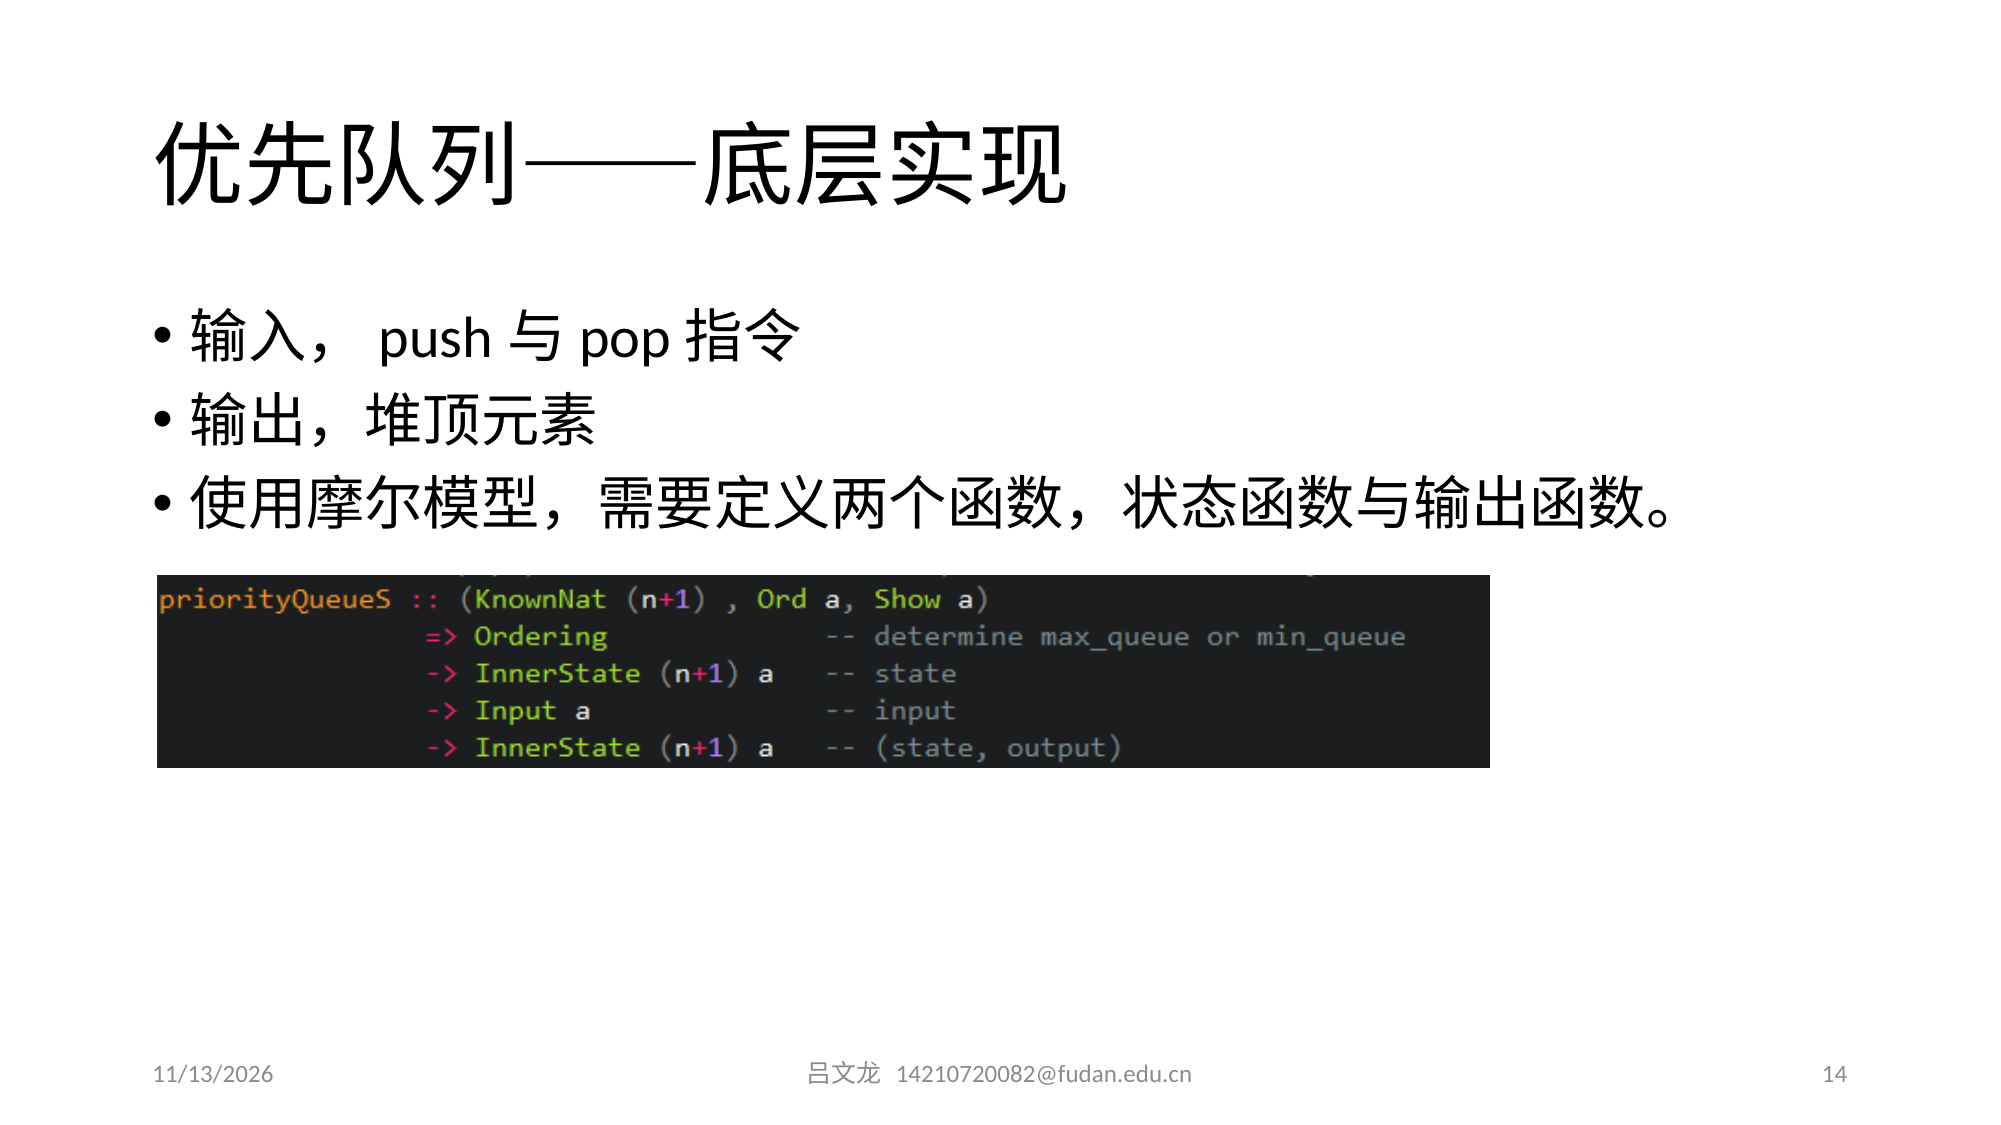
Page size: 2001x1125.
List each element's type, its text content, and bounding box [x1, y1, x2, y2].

list 输入，push与pop指令 输出，堆顶元素 使用摩尔模型，需要定义两个函数，状态函数与输出函数。 [137, 299, 1863, 1014]
picture [157, 575, 1490, 768]
title 优先队列——底层实现 [137, 59, 1863, 278]
slide_number 14 [1412, 1042, 1863, 1103]
footer 吕文龙 14210720082@fudan.edu.cn [662, 1042, 1338, 1103]
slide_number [137, 1042, 588, 1103]
